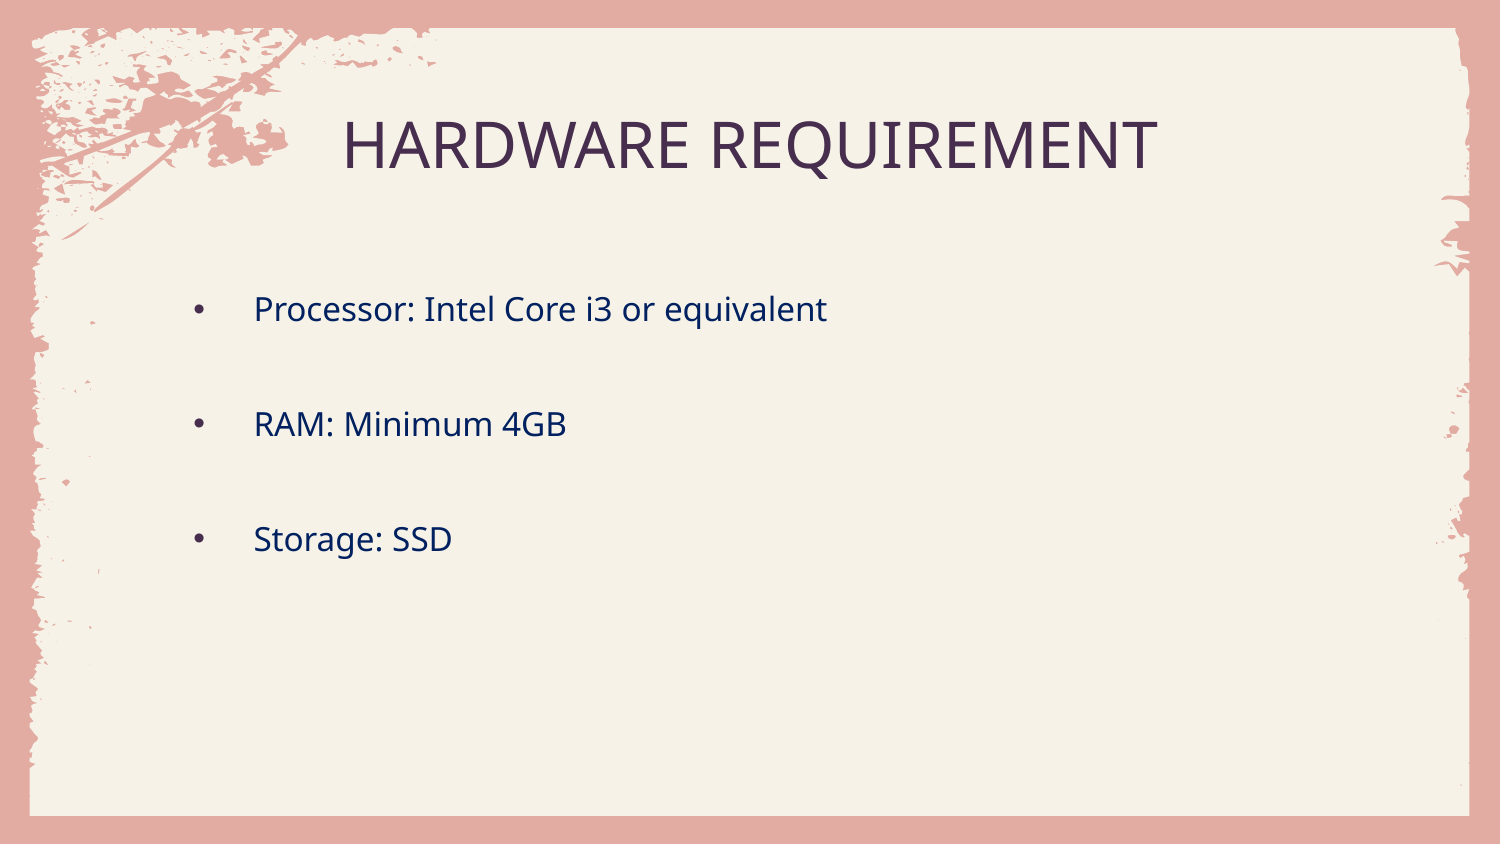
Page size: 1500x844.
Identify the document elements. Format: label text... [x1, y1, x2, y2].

title HARDWARE REQUIREMENT [118, 88, 1382, 183]
subtitle Processor: Intel Core i3 or equivalent RAM: Minimum 4GB Storage: SSD [118, 217, 1382, 594]
